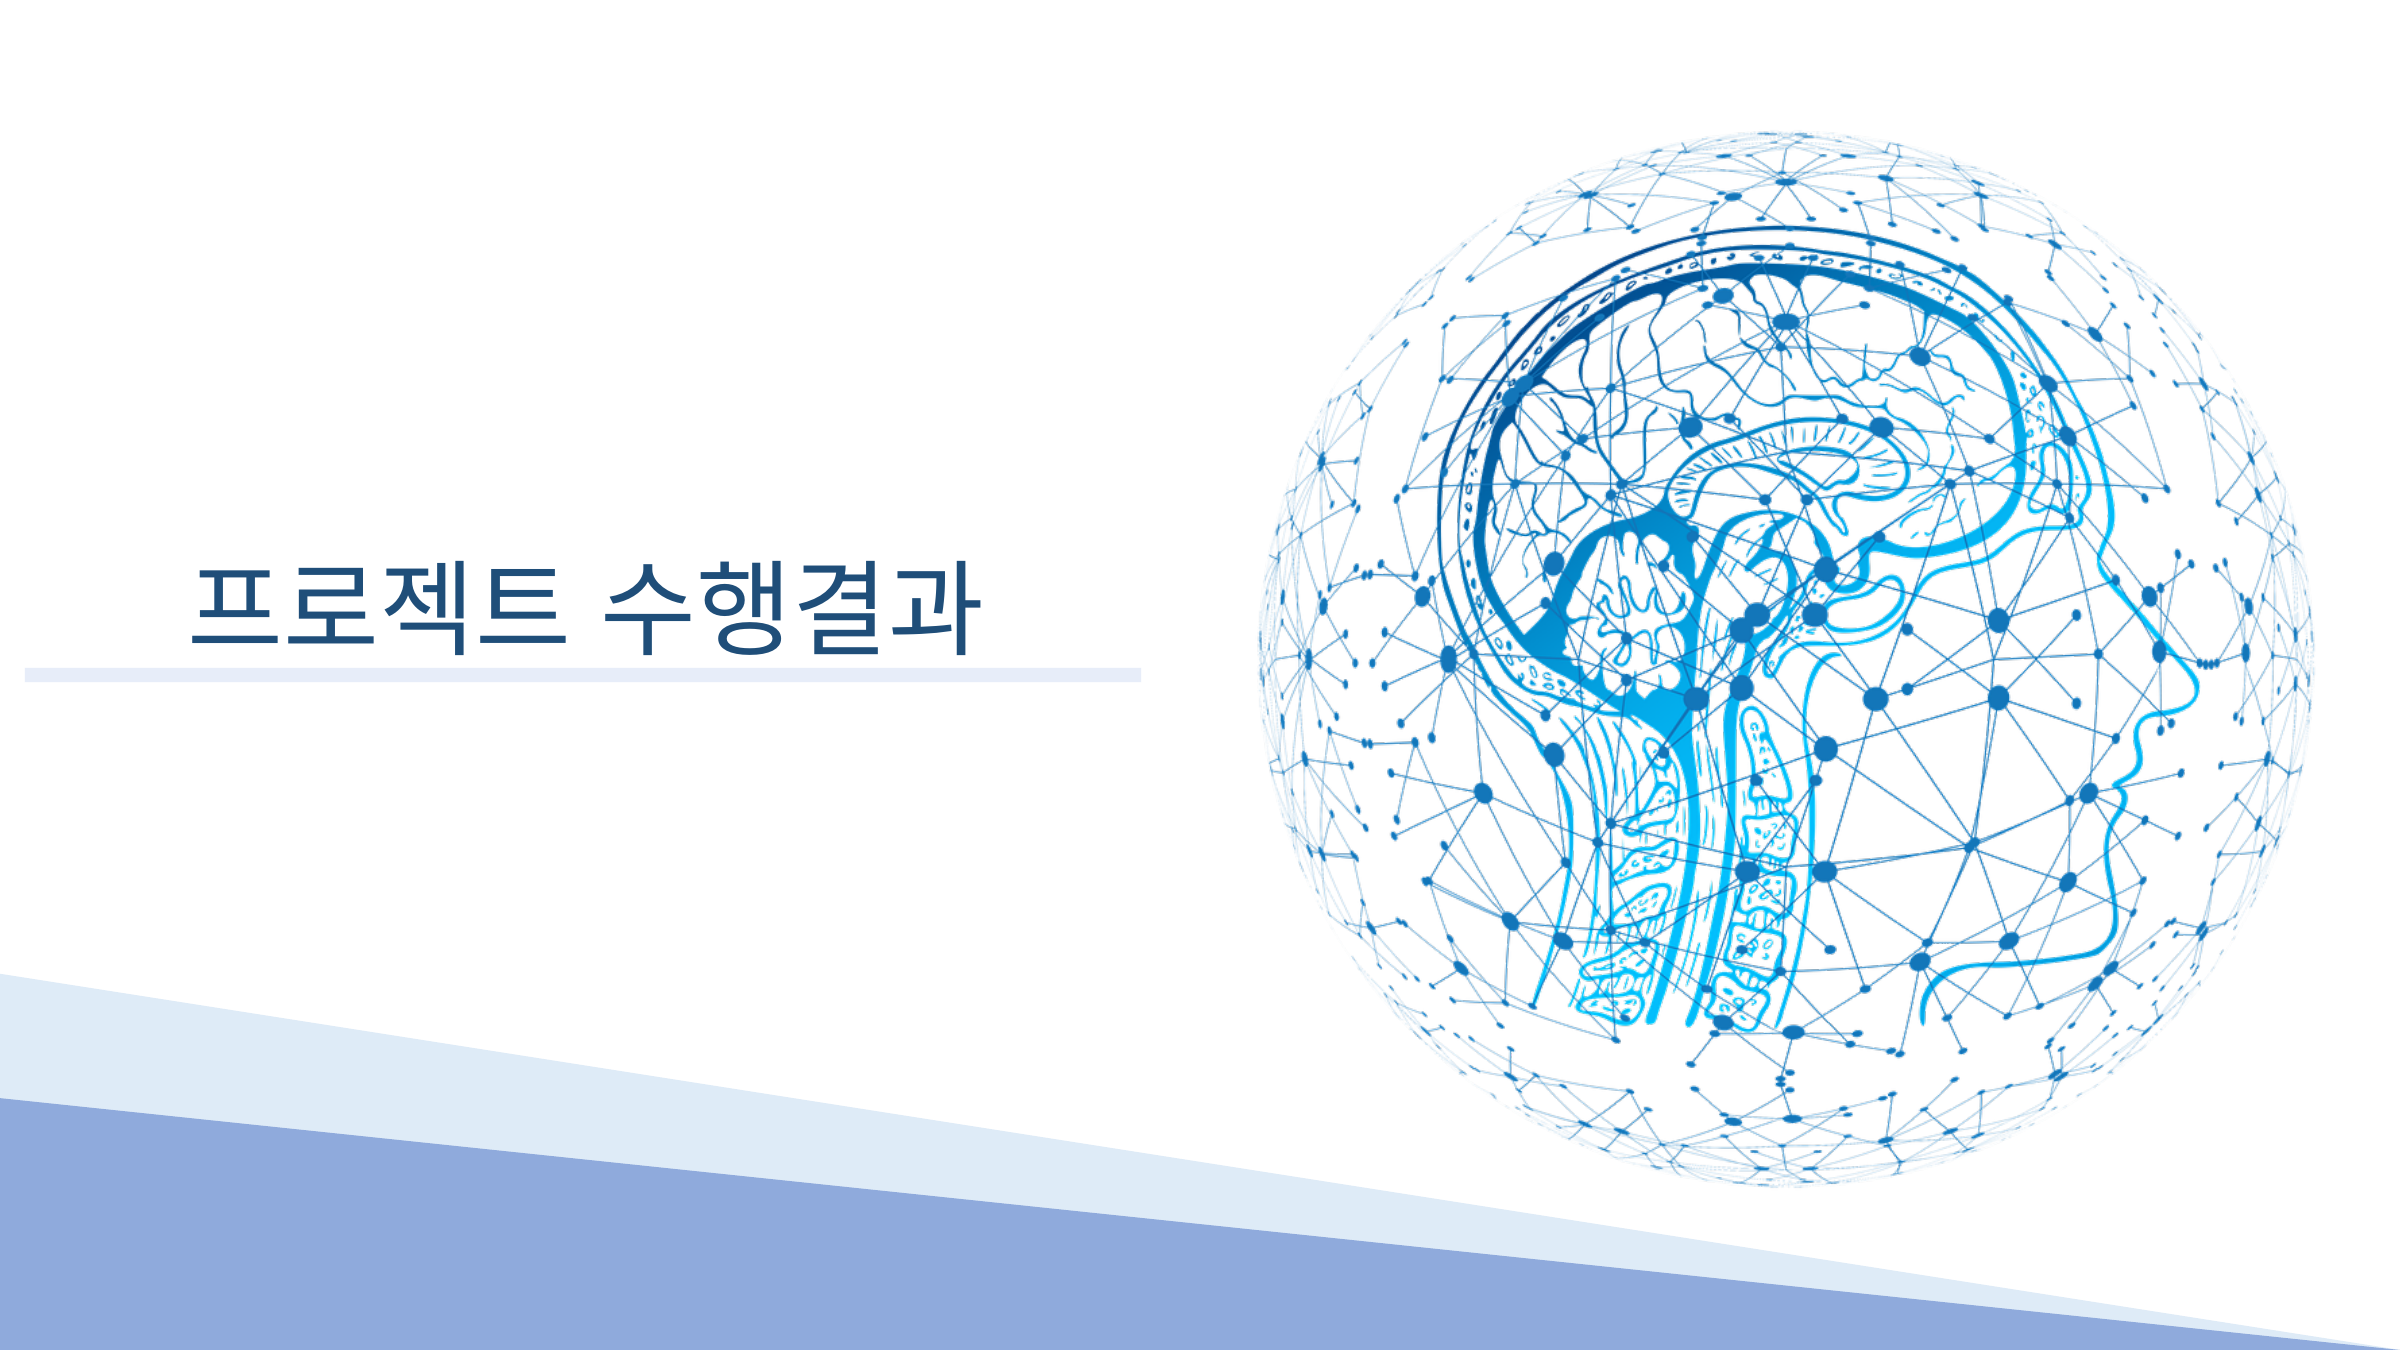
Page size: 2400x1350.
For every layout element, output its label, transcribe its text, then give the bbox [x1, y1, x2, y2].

text_box [24, 667, 1141, 683]
picture [1141, 51, 2346, 1299]
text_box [0, 973, 2400, 1350]
text_box 프로젝트 수행결과 [168, 547, 1004, 662]
